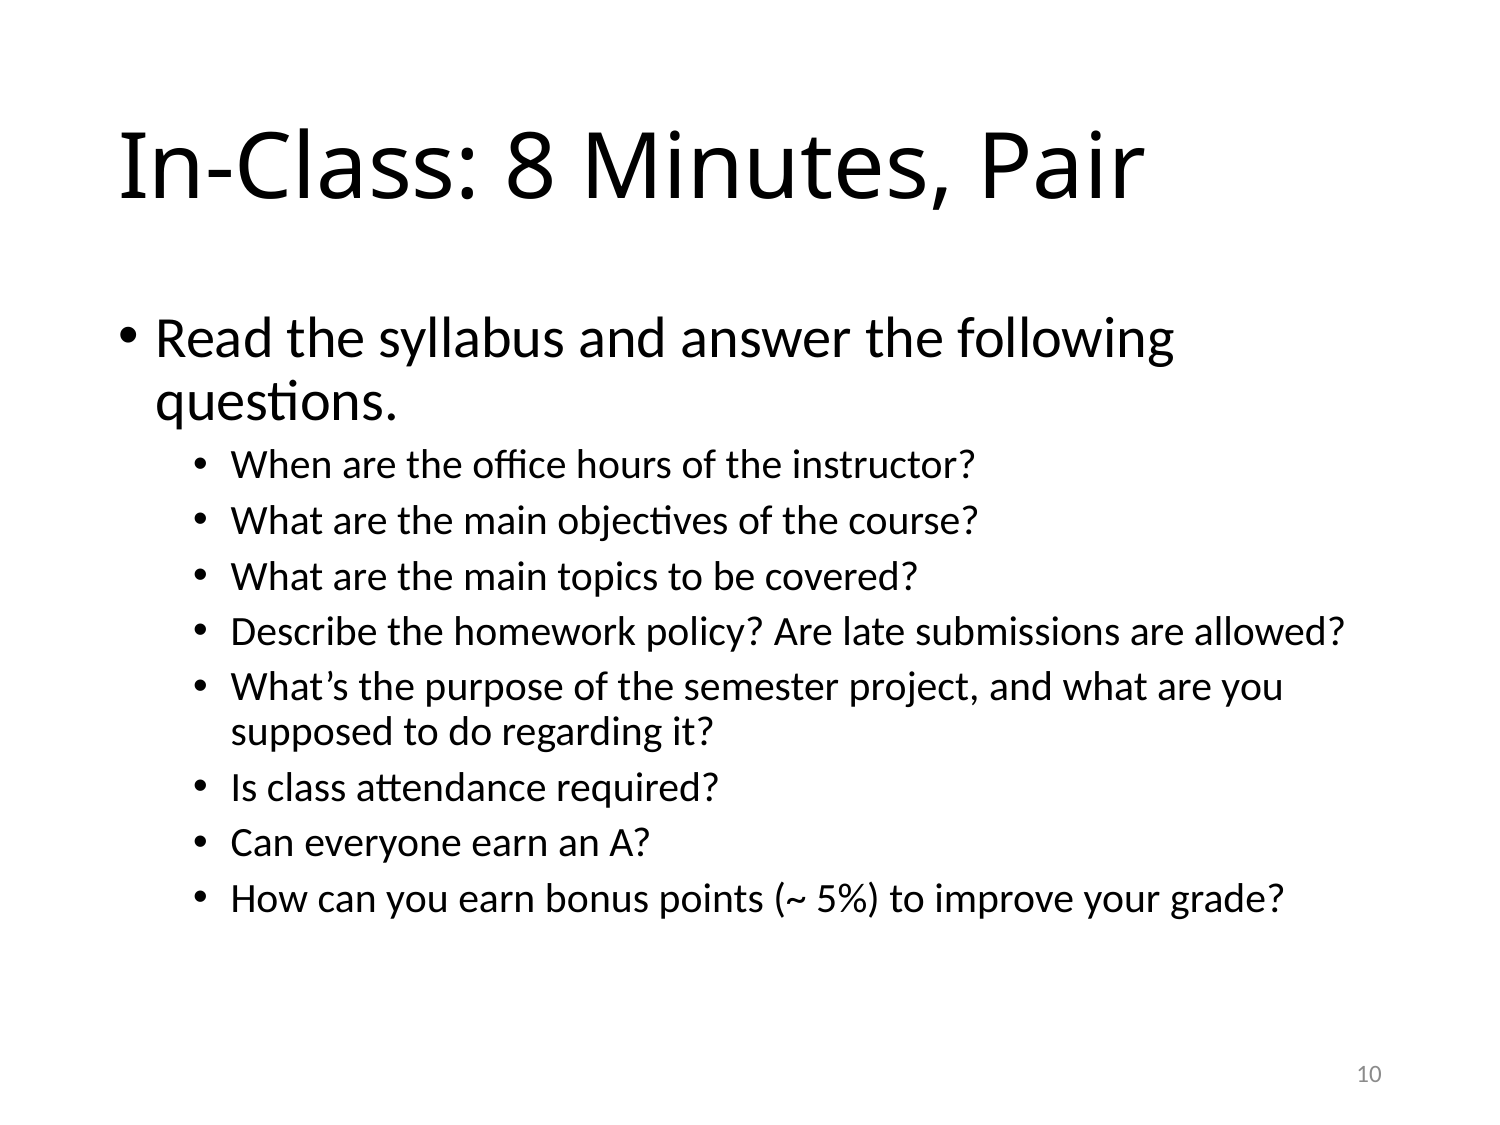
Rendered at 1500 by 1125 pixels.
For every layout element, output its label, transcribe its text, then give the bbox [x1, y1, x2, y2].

list Read the syllabus and answer the following questions. When are the office hours of the instructor? What are the main objectives of the course? What are the main topics to be covered? Describe the homework policy? Are late submissions are allowed? What’s the purpose of the semester project, and what are you supposed to do regarding it? Is class attendance required? Can everyone earn an A? How can you earn bonus points (~ 5%) to improve your grade? [103, 299, 1397, 1014]
slide_number 10 [1059, 1042, 1397, 1103]
title In-Class: 8 Minutes, Pair [103, 59, 1397, 278]
